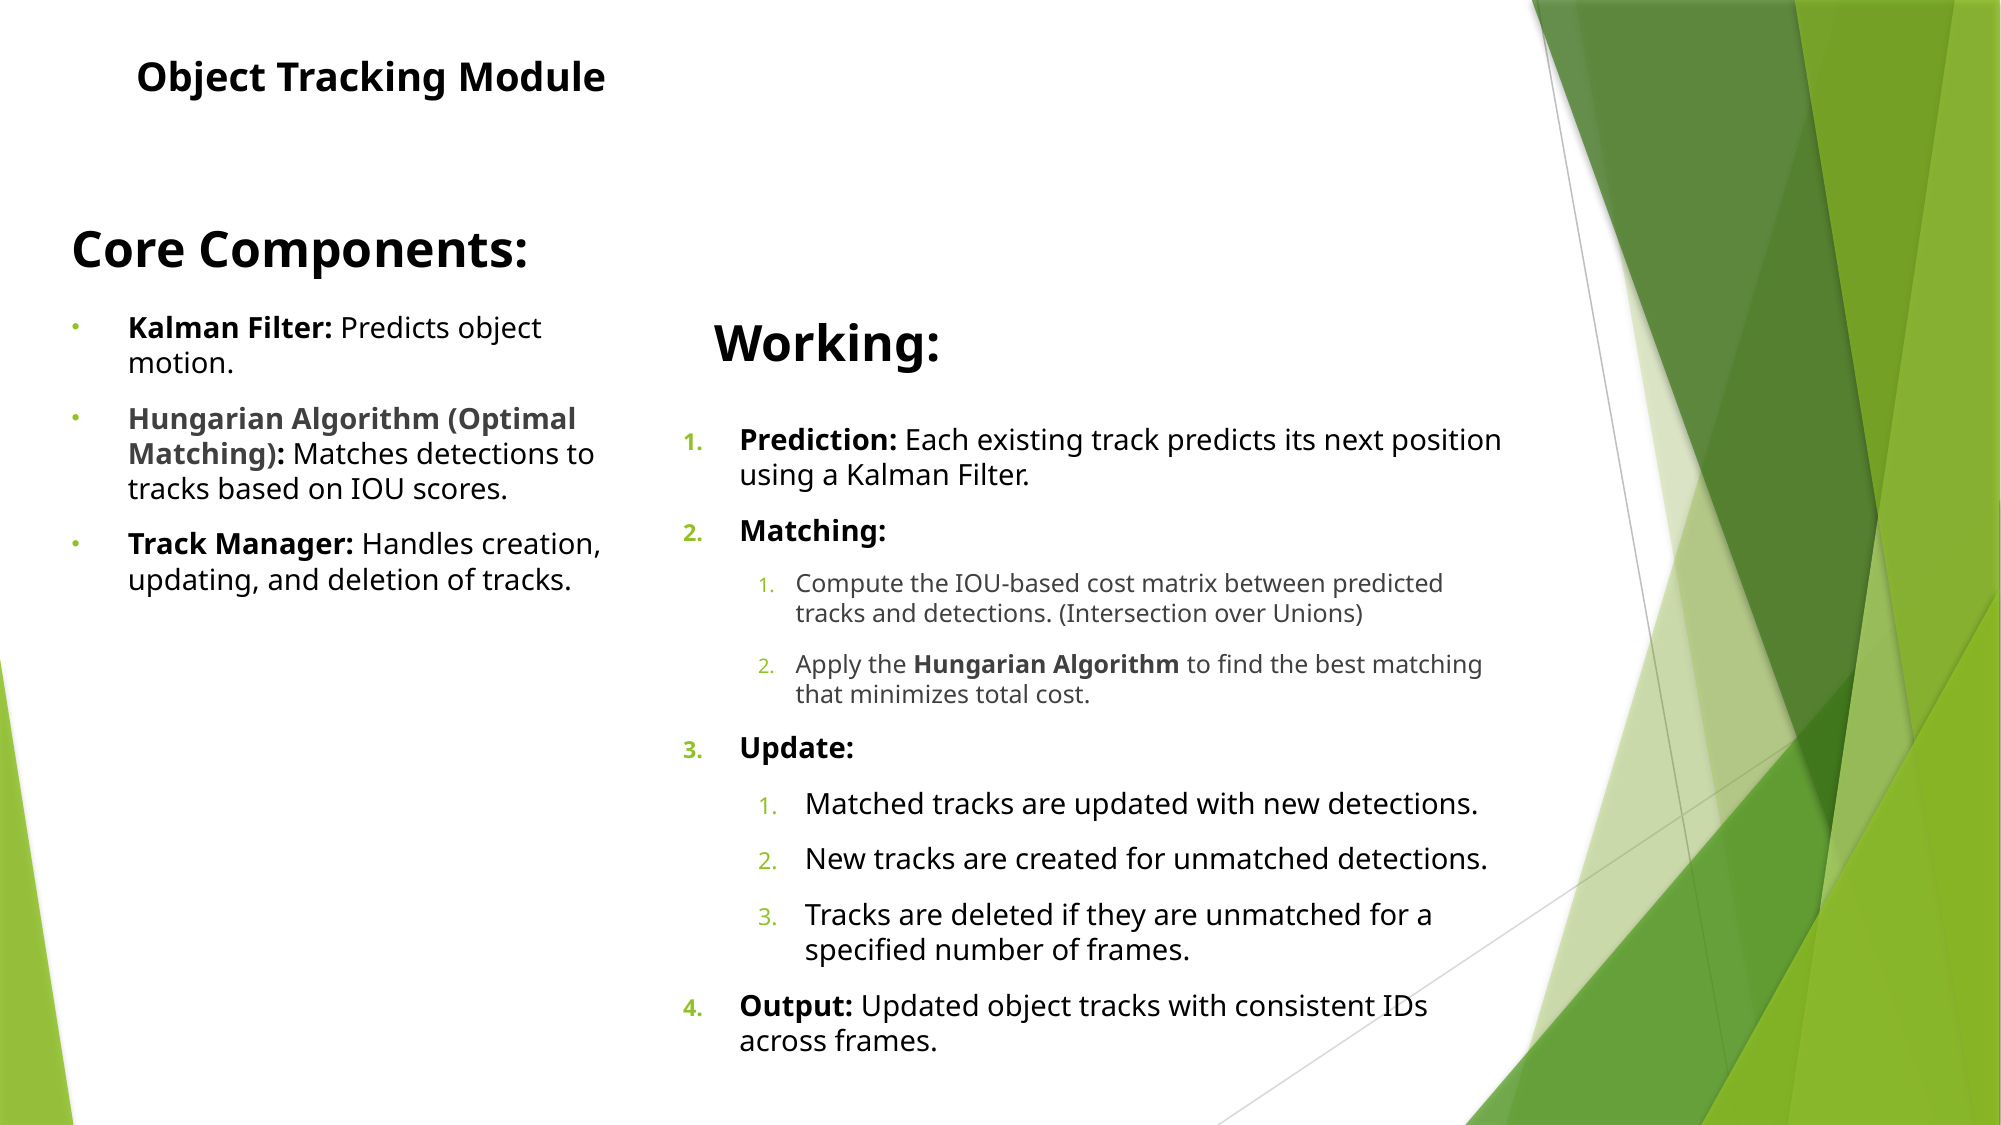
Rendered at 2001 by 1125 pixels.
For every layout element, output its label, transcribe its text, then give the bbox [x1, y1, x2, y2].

list Core Components: [56, 190, 744, 285]
list Working: [699, 284, 1387, 380]
list Kalman Filter: Predicts object motion. Hungarian Algorithm (Optimal Matching): Matches detections to tracks based on IOU scores. Track Manager: Handles creation, updating, and deletion of tracks. [56, 301, 636, 489]
list Prediction: Each existing track predicts its next position using a Kalman Filter. Matching: Compute the IOU-based cost matrix between predicted tracks and detections. (Intersection over Unions) Apply the Hungarian Algorithm to find the best matching that minimizes total cost. Update: Matched tracks are updated with new detections. New tracks are created for unmatched detections. Tracks are deleted if they are unmatched for a specified number of frames. Output: Updated object tracks with consistent IDs across frames. [668, 413, 1519, 956]
title Object Tracking Module [121, 44, 1043, 156]
